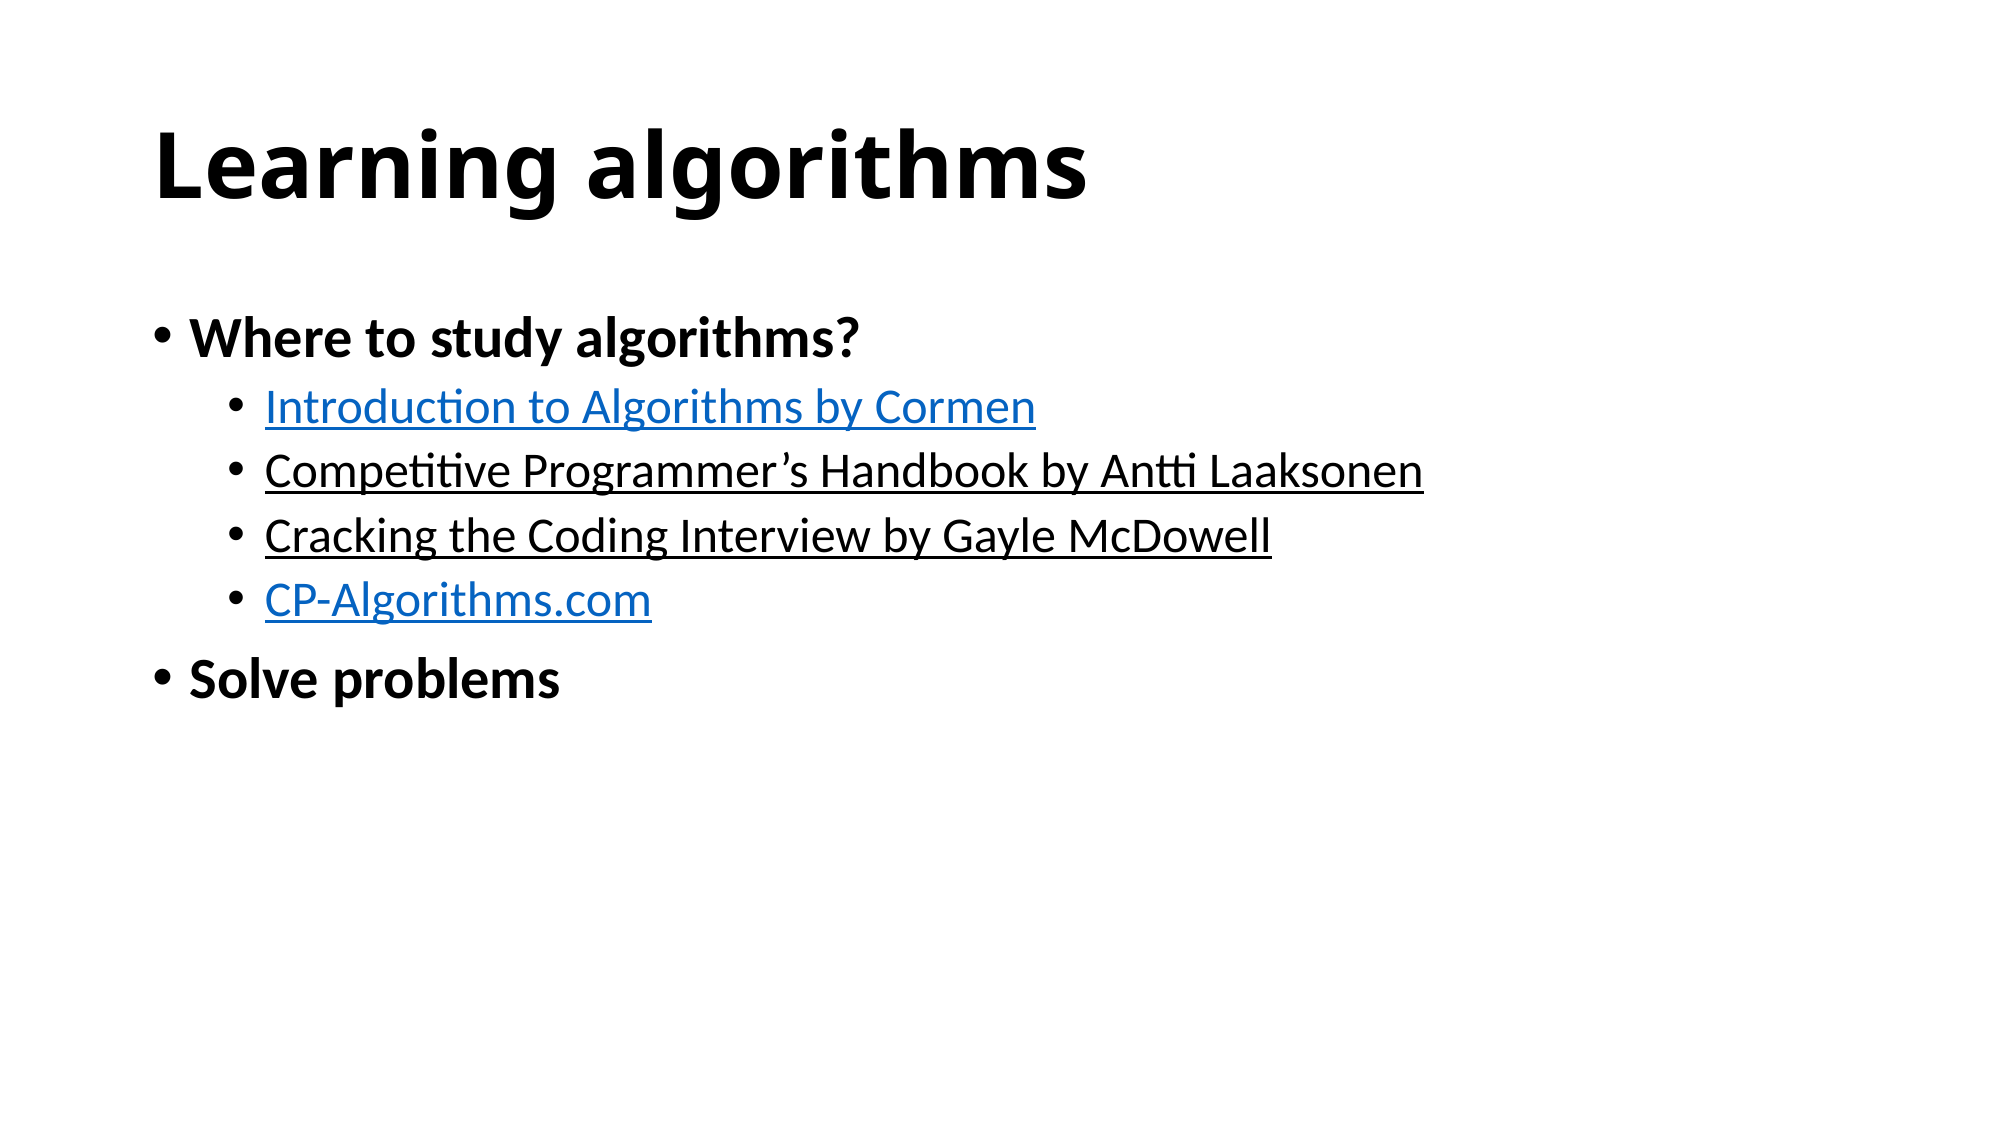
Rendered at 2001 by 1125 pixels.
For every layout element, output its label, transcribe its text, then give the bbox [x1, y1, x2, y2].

title Learning algorithms [137, 59, 1863, 278]
list Where to study algorithms? Introduction to Algorithms by Cormen Competitive Programmer’s Handbook by Antti Laaksonen Cracking the Coding Interview by Gayle McDowell CP-Algorithms.com Solve problems [137, 299, 1863, 1014]
